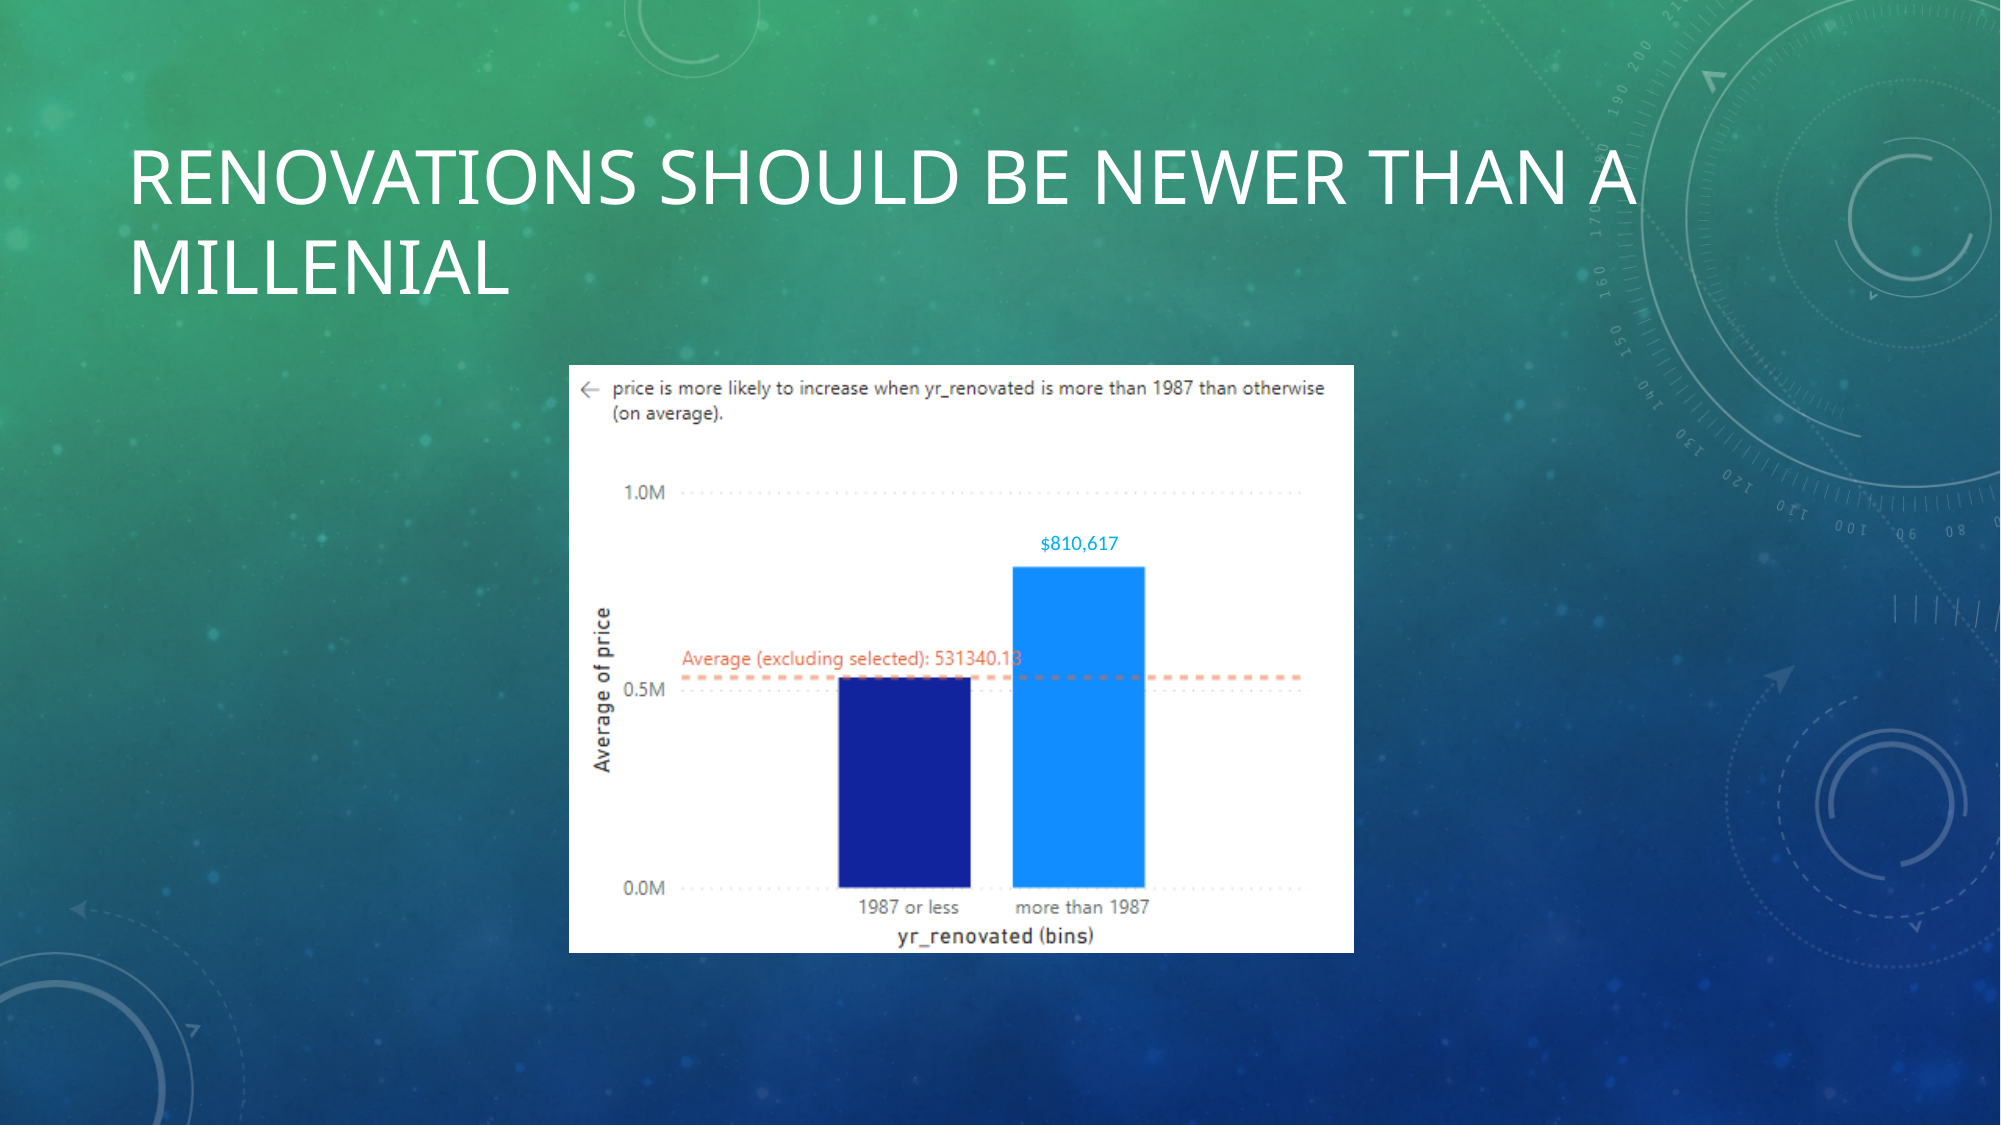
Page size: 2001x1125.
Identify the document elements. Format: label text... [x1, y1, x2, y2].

picture [0, 0, 2001, 1125]
title Renovations should be newer than a millenial [112, 99, 1775, 339]
